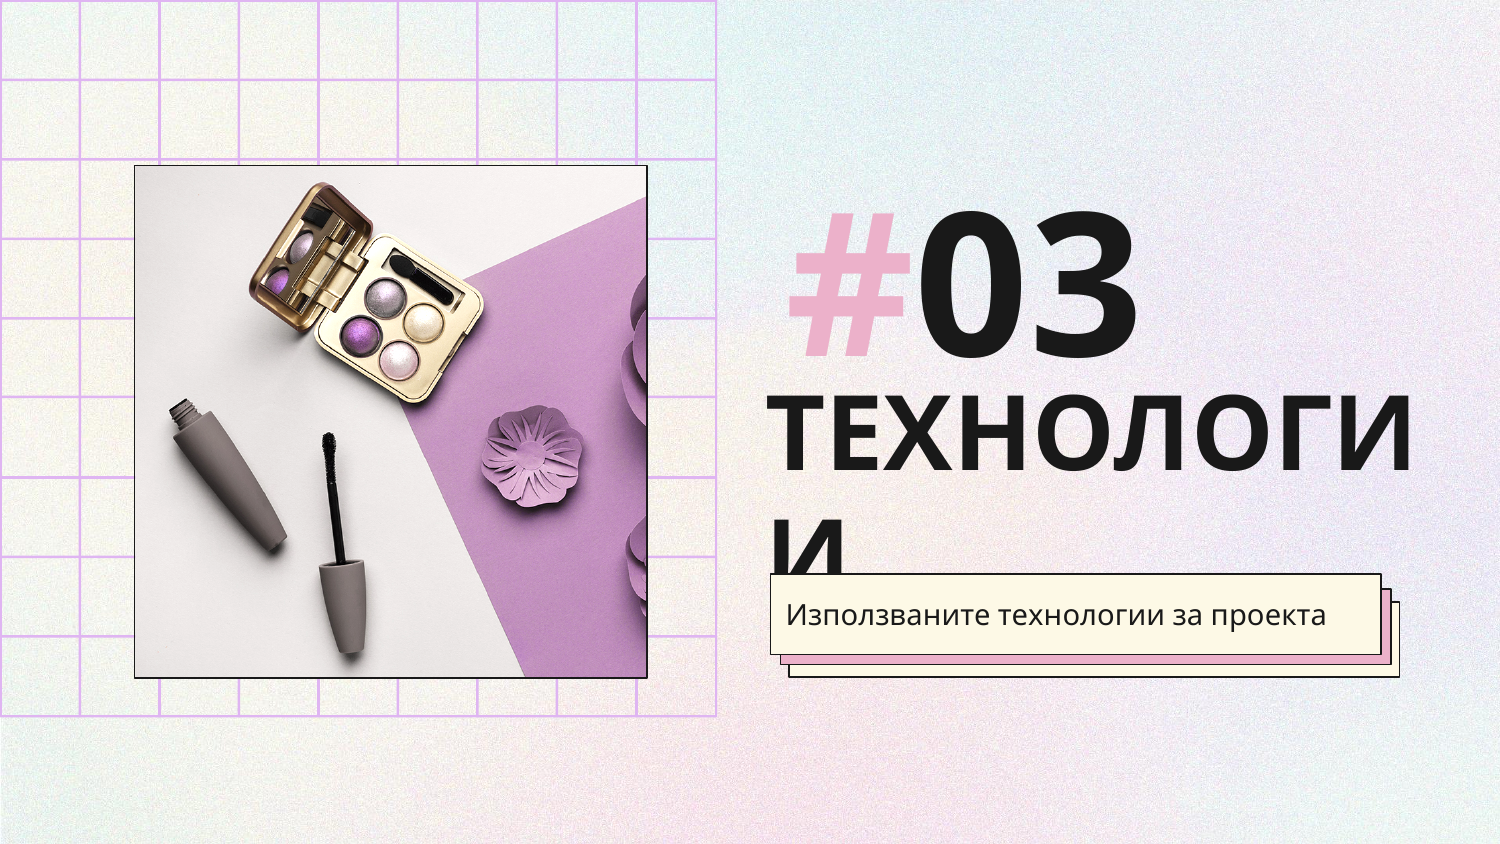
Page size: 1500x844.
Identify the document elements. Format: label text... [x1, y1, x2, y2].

text_box [788, 601, 1400, 678]
picture [479, 161, 555, 165]
picture [479, 82, 555, 158]
title ТЕХНОЛОГИИ [750, 421, 1480, 560]
picture [82, 2, 158, 78]
picture [241, 161, 317, 165]
picture [638, 2, 715, 78]
picture [648, 320, 715, 395]
picture [648, 399, 715, 476]
picture [479, 2, 555, 78]
picture [161, 2, 237, 78]
picture [320, 2, 396, 78]
text_box [780, 589, 1392, 665]
picture [648, 559, 715, 635]
picture [559, 82, 635, 158]
picture [161, 161, 237, 165]
picture [161, 679, 237, 715]
picture [479, 679, 555, 715]
subtitle Използваните технологии за проекта [770, 573, 1382, 655]
picture [638, 82, 715, 158]
picture [0, 0, 1500, 844]
picture [161, 82, 237, 158]
picture [638, 638, 715, 715]
picture [400, 161, 476, 165]
picture [559, 679, 635, 715]
picture [559, 161, 635, 165]
picture [400, 82, 476, 158]
picture [241, 2, 317, 78]
picture [2, 241, 78, 317]
picture [638, 161, 715, 237]
picture [648, 241, 715, 317]
picture [2, 82, 78, 158]
picture [320, 82, 396, 158]
picture [648, 479, 715, 555]
picture [2, 399, 78, 476]
picture [400, 679, 476, 715]
picture [320, 161, 396, 165]
picture [241, 679, 317, 715]
picture [2, 479, 78, 555]
picture [82, 82, 158, 158]
picture [82, 161, 647, 715]
title #03 [770, 166, 1160, 388]
picture [2, 161, 78, 237]
picture [2, 2, 78, 78]
picture [559, 2, 635, 78]
picture [2, 638, 78, 715]
picture [2, 559, 78, 635]
picture [320, 679, 396, 715]
picture [400, 2, 476, 78]
picture [2, 320, 78, 395]
picture [241, 82, 317, 158]
